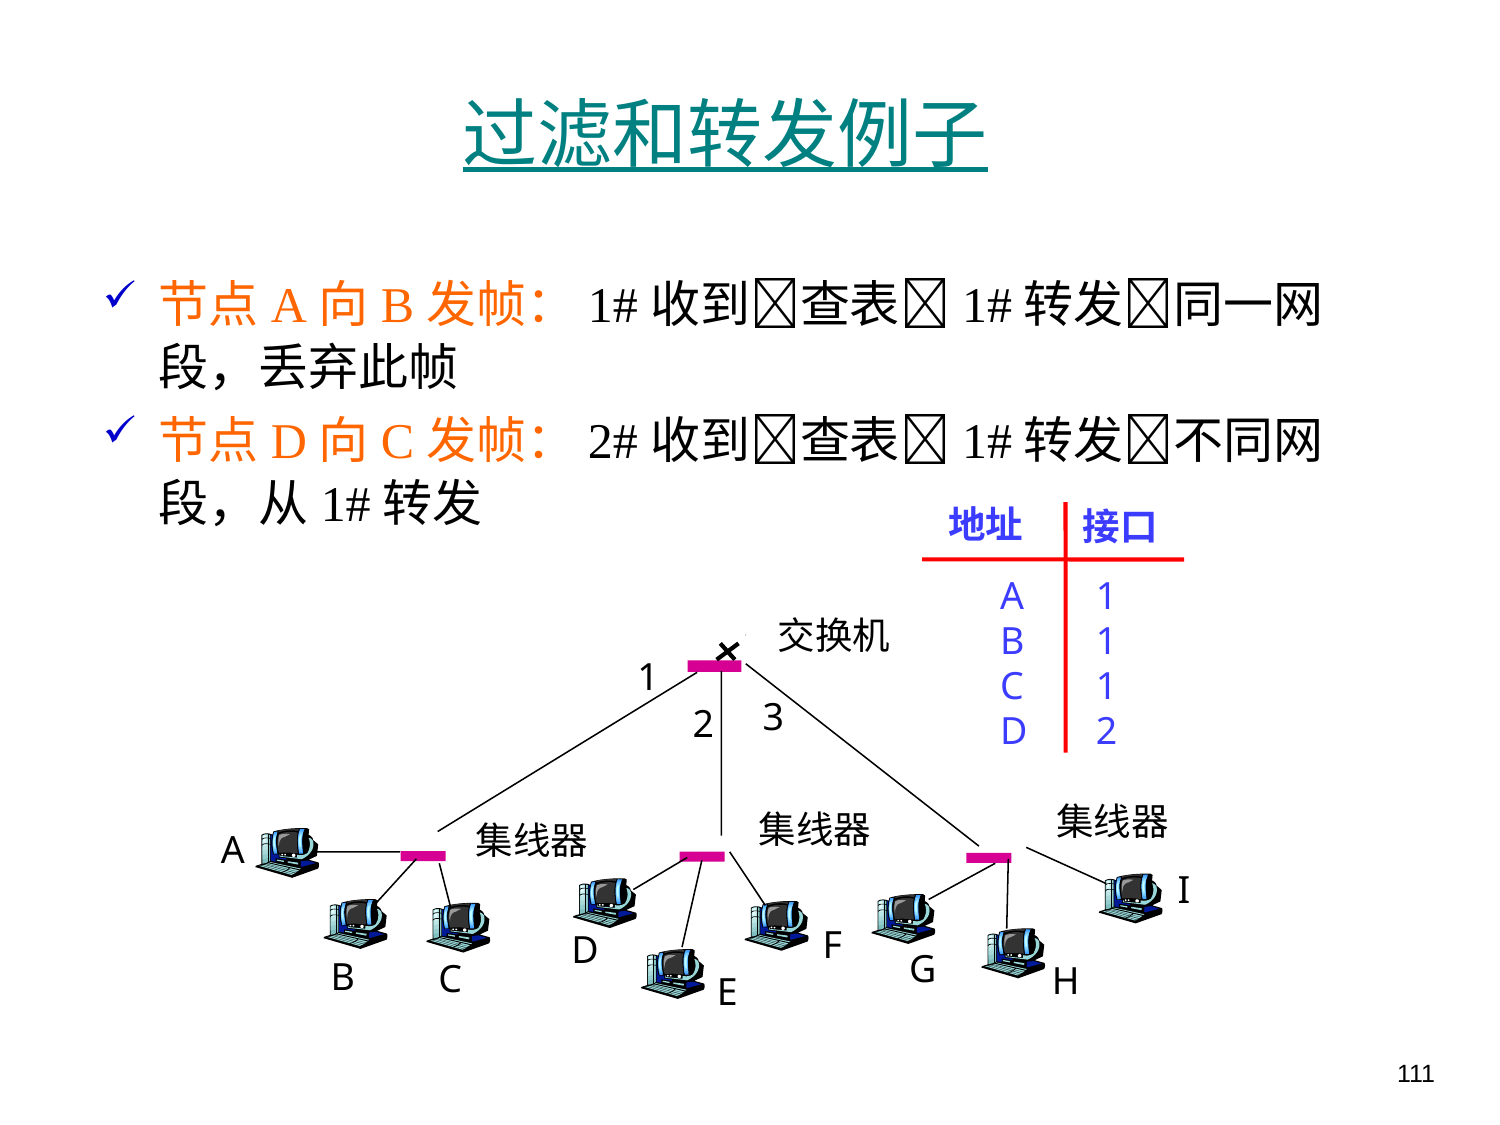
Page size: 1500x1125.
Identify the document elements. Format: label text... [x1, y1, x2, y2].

text_box [400, 851, 446, 862]
text_box 1 [622, 645, 674, 706]
title 过滤和转发例子 [87, 37, 1363, 225]
text_box 1 1 1 2 [1081, 564, 1133, 759]
text_box 交换机 [762, 604, 905, 665]
text_box C [423, 958, 477, 1008]
text_box 3 [747, 685, 799, 746]
text_box I [1162, 859, 1206, 919]
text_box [323, 898, 389, 950]
text_box 集线器 [1041, 790, 1184, 851]
text_box 接口 [1068, 495, 1173, 556]
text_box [572, 877, 638, 929]
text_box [980, 927, 1047, 979]
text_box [640, 948, 706, 1000]
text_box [254, 827, 321, 879]
text_box A [205, 818, 260, 879]
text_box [687, 634, 746, 673]
text_box B [315, 945, 370, 1006]
text_box 地址 [933, 493, 1039, 554]
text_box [1098, 872, 1164, 924]
text_box 集线器 [743, 799, 886, 859]
text_box 集线器 [460, 809, 636, 869]
text_box E [702, 960, 753, 1021]
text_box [425, 902, 492, 953]
list 节点A向B发帧：1#收到查表1#转发同一网段，丢弃此帧 节点D向C发帧：2#收到查表1#转发不同网段，从1#转发 [87, 262, 1363, 1025]
text_box [679, 851, 725, 862]
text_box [871, 893, 937, 945]
text_box D [556, 918, 614, 979]
text_box H [1037, 949, 1095, 1010]
text_box G [894, 937, 952, 998]
text_box 2 [677, 692, 730, 753]
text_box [744, 900, 810, 951]
slide_number 111 [1339, 1050, 1450, 1125]
text_box [966, 852, 1012, 863]
text_box F [807, 913, 857, 974]
text_box A B C D [985, 564, 1043, 760]
